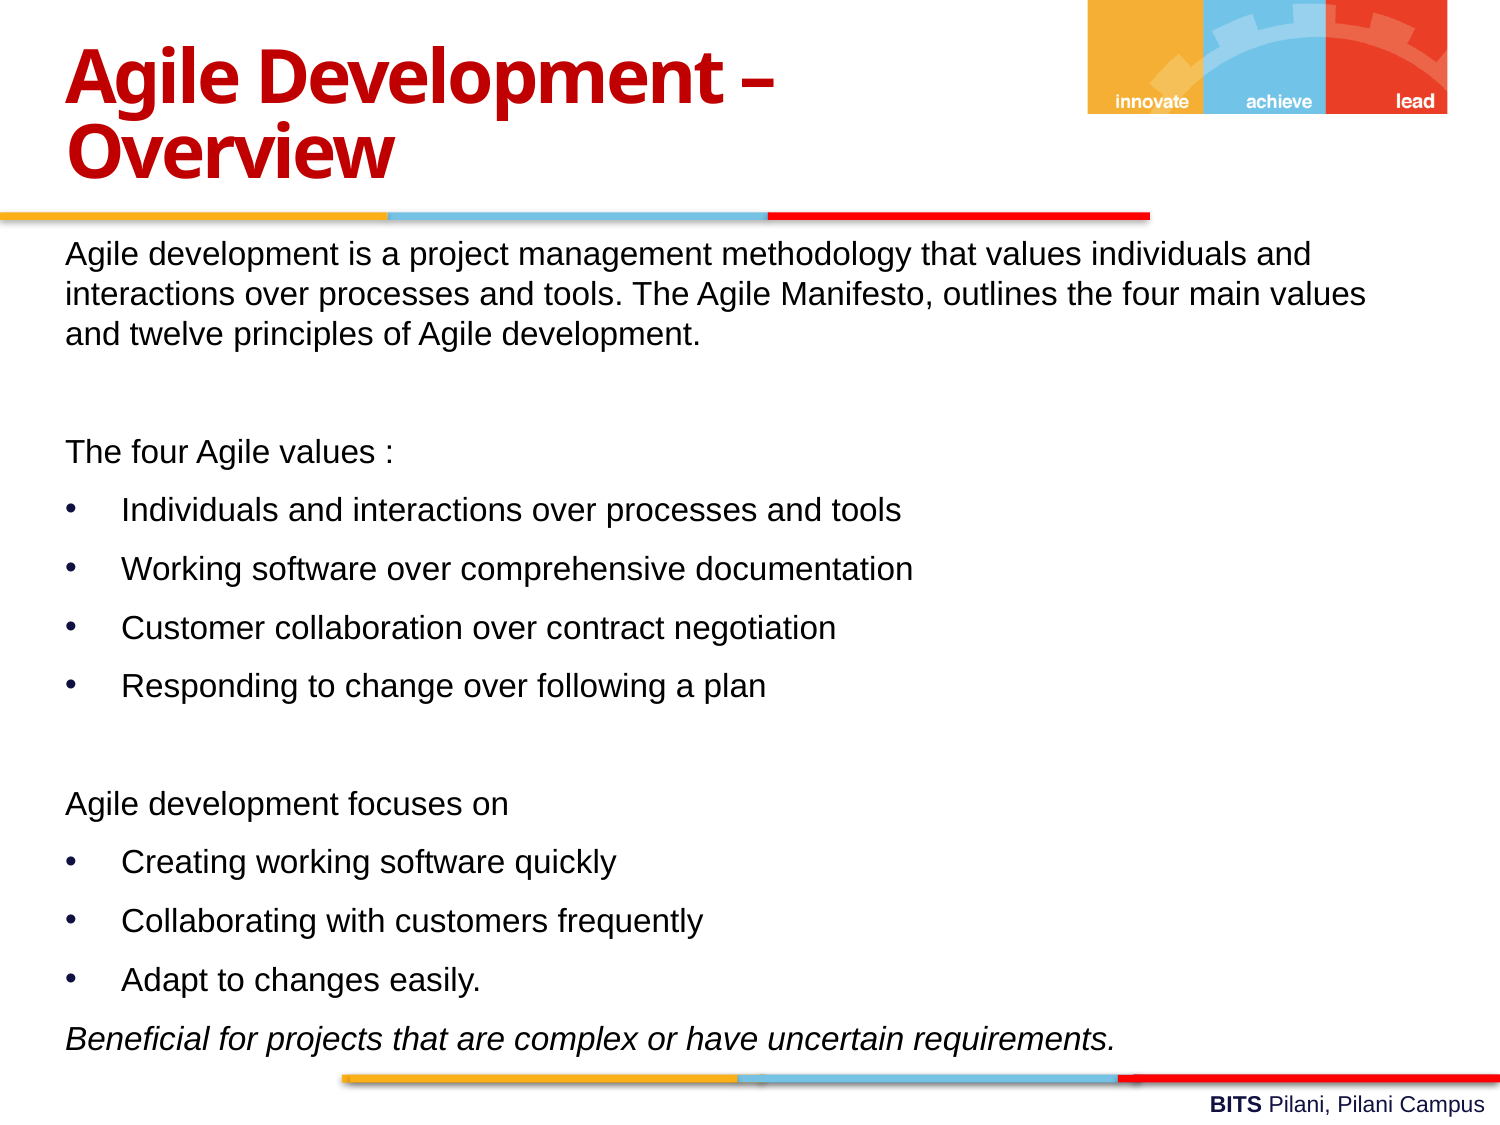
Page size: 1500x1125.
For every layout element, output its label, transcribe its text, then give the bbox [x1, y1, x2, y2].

picture [1087, 0, 1448, 114]
list Agile development is a project management methodology that values individuals and interactions over processes and tools. The Agile Manifesto, outlines the four main values and twelve principles of Agile development. The four Agile values : Individuals and interactions over processes and tools Working software over comprehensive documentation Customer collaboration over contract negotiation Responding to change over following a plan Agile development focuses on Creating working software quickly Collaborating with customers frequently Adapt to changes easily. Beneficial for projects that are complex or have uncertain requirements. [50, 224, 1425, 1063]
list Agile Development – Overview [50, 24, 1088, 213]
